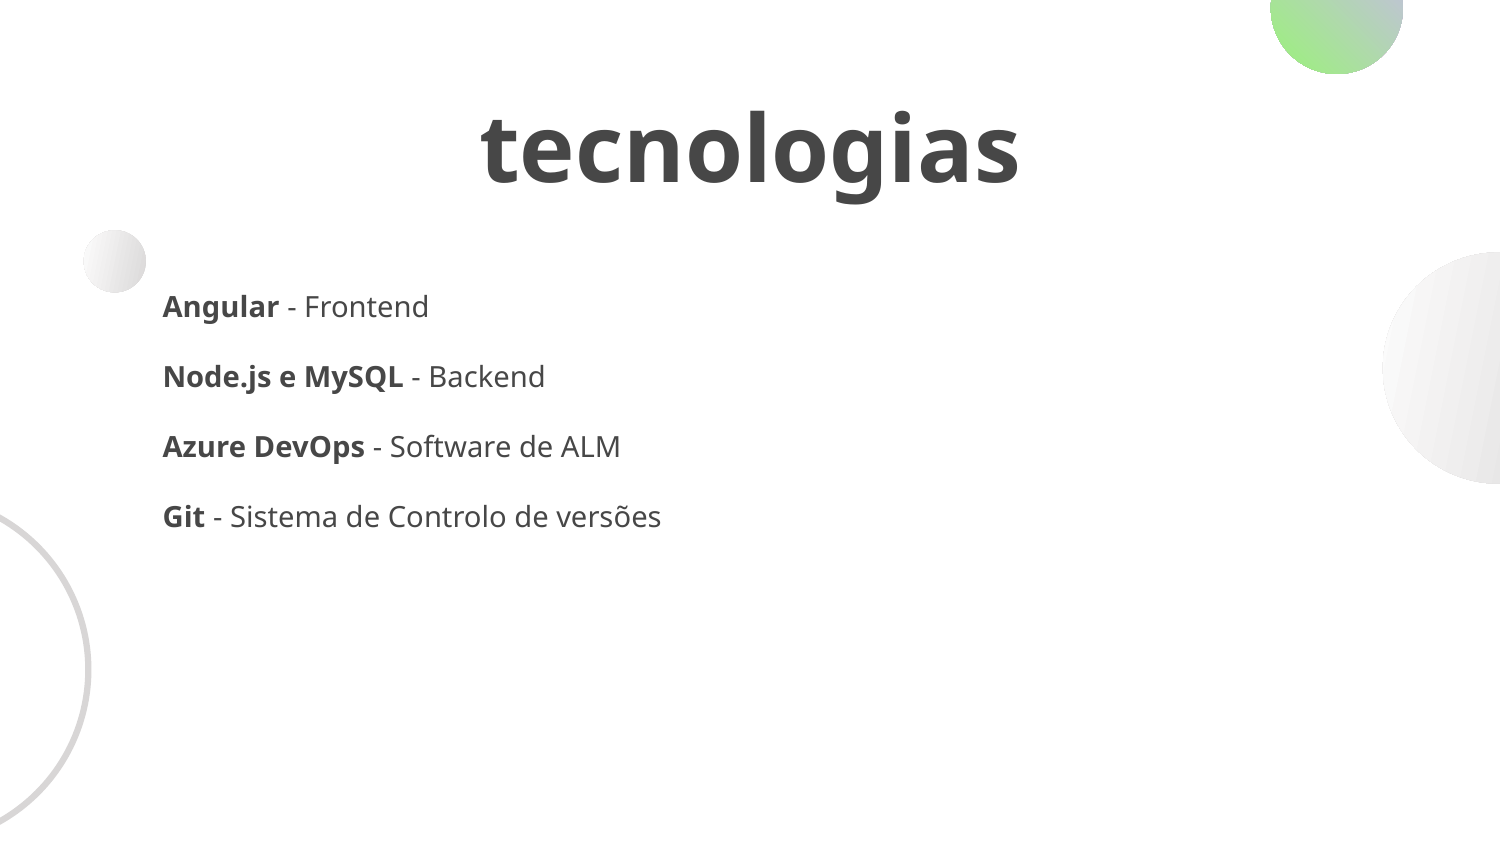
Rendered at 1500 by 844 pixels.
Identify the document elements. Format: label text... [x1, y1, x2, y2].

subtitle Angular - Frontend Node.js e MySQL - Backend Azure DevOps - Software de ALM Git - Sistema de Controlo de versões [126, 203, 1338, 787]
title tecnologias [116, 73, 1384, 214]
